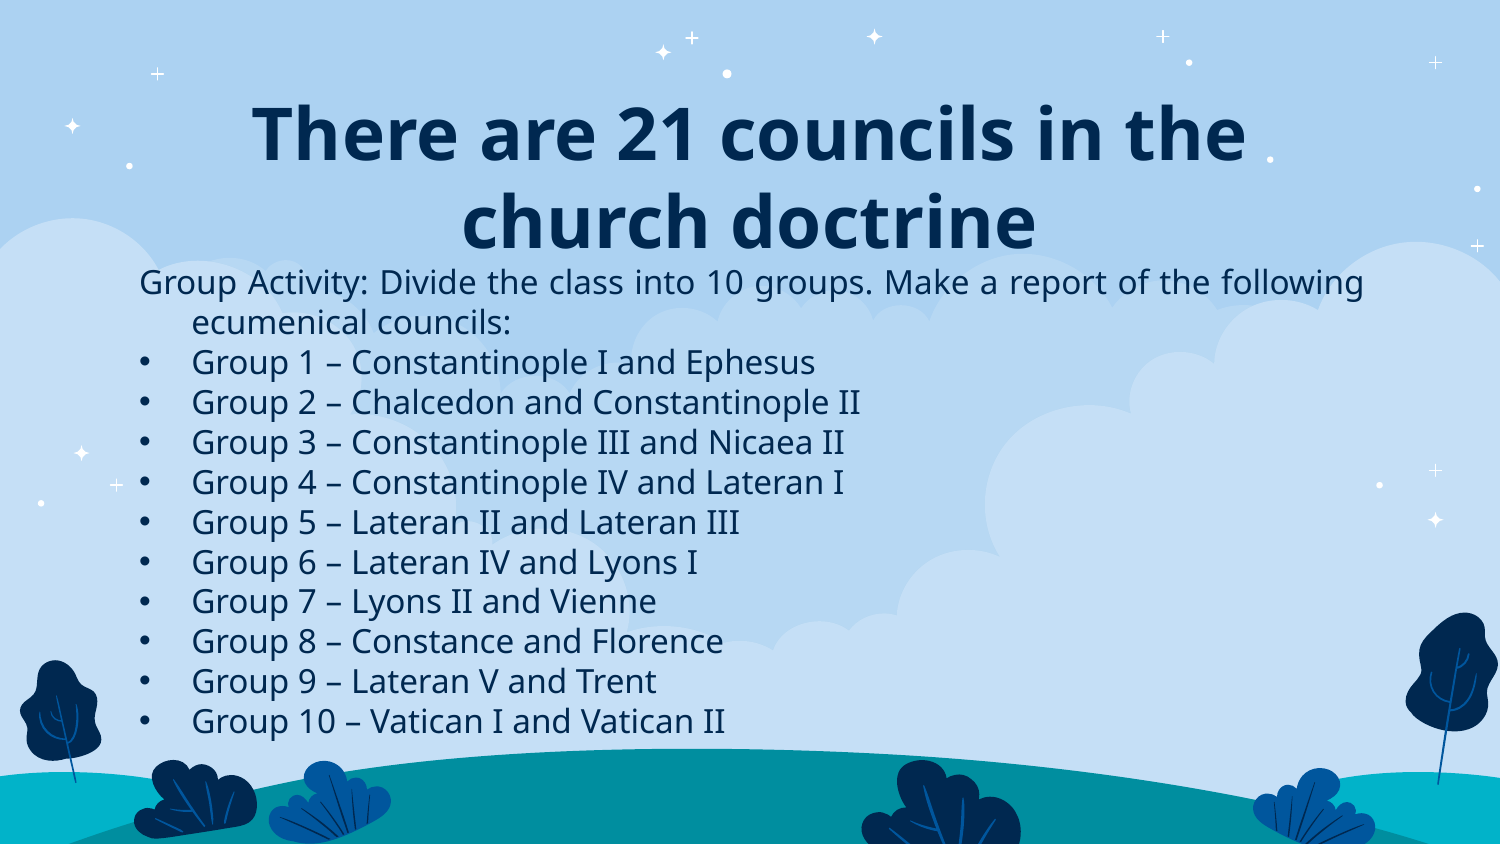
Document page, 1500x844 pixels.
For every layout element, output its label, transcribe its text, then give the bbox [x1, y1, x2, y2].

subtitle Group Activity: Divide the class into 10 groups. Make a report of the following ecumenical councils: Group 1 – Constantinople I and Ephesus Group 2 – Chalcedon and Constantinople II Group 3 – Constantinople III and Nicaea II Group 4 – Constantinople IV and Lateran I Group 5 – Lateran II and Lateran III Group 6 – Lateran IV and Lyons I Group 7 – Lyons II and Vienne Group 8 – Constance and Florence Group 9 – Lateran V and Trent Group 10 – Vatican I and Vatican II [101, 246, 1382, 630]
title There are 21 councils in the church doctrine [118, 72, 1382, 167]
